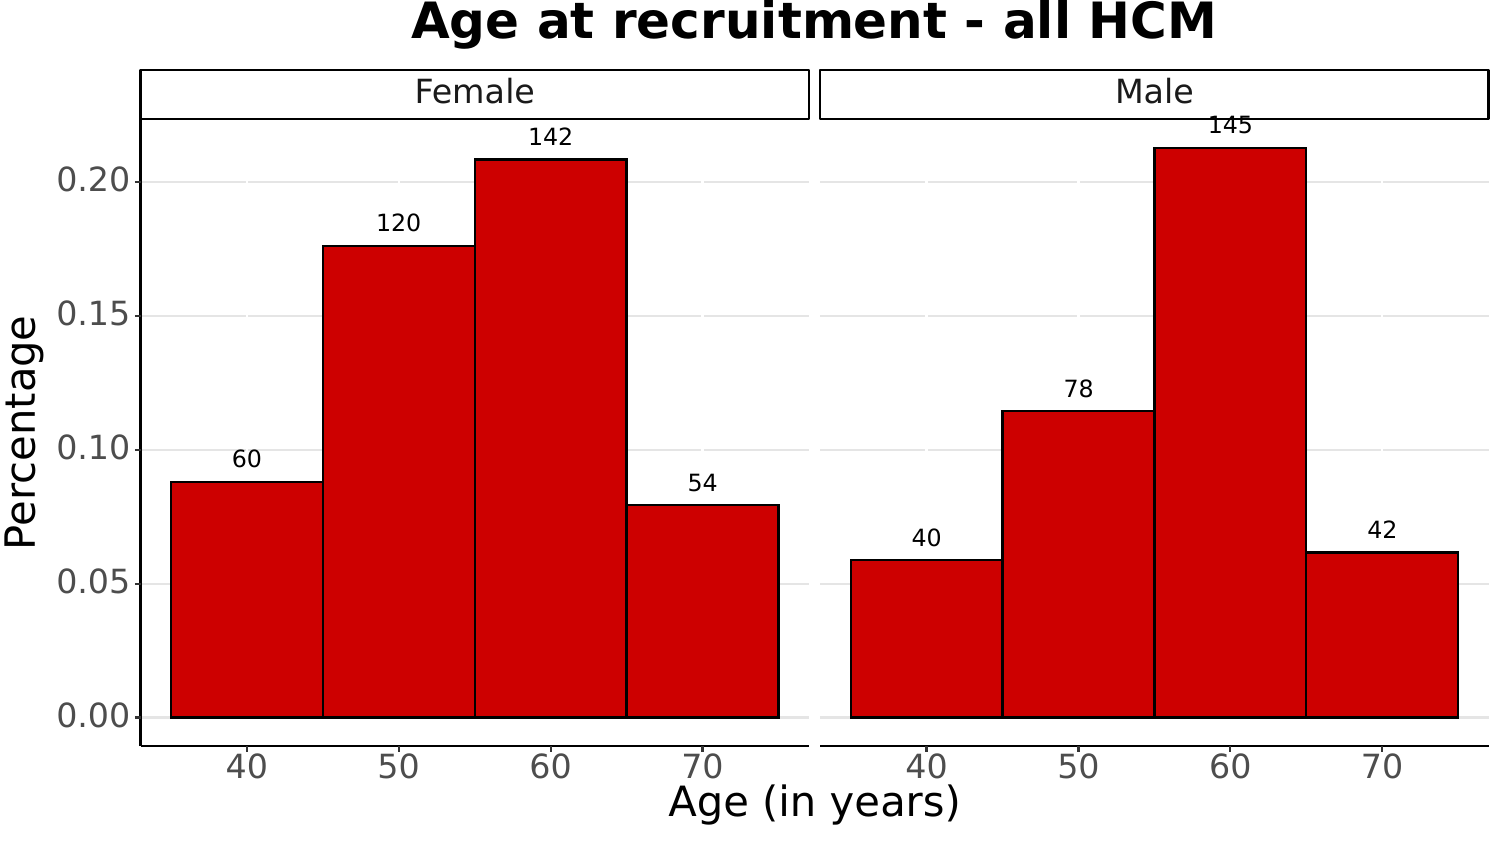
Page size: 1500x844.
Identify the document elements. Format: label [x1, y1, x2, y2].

text_box [0, 0, 1500, 844]
